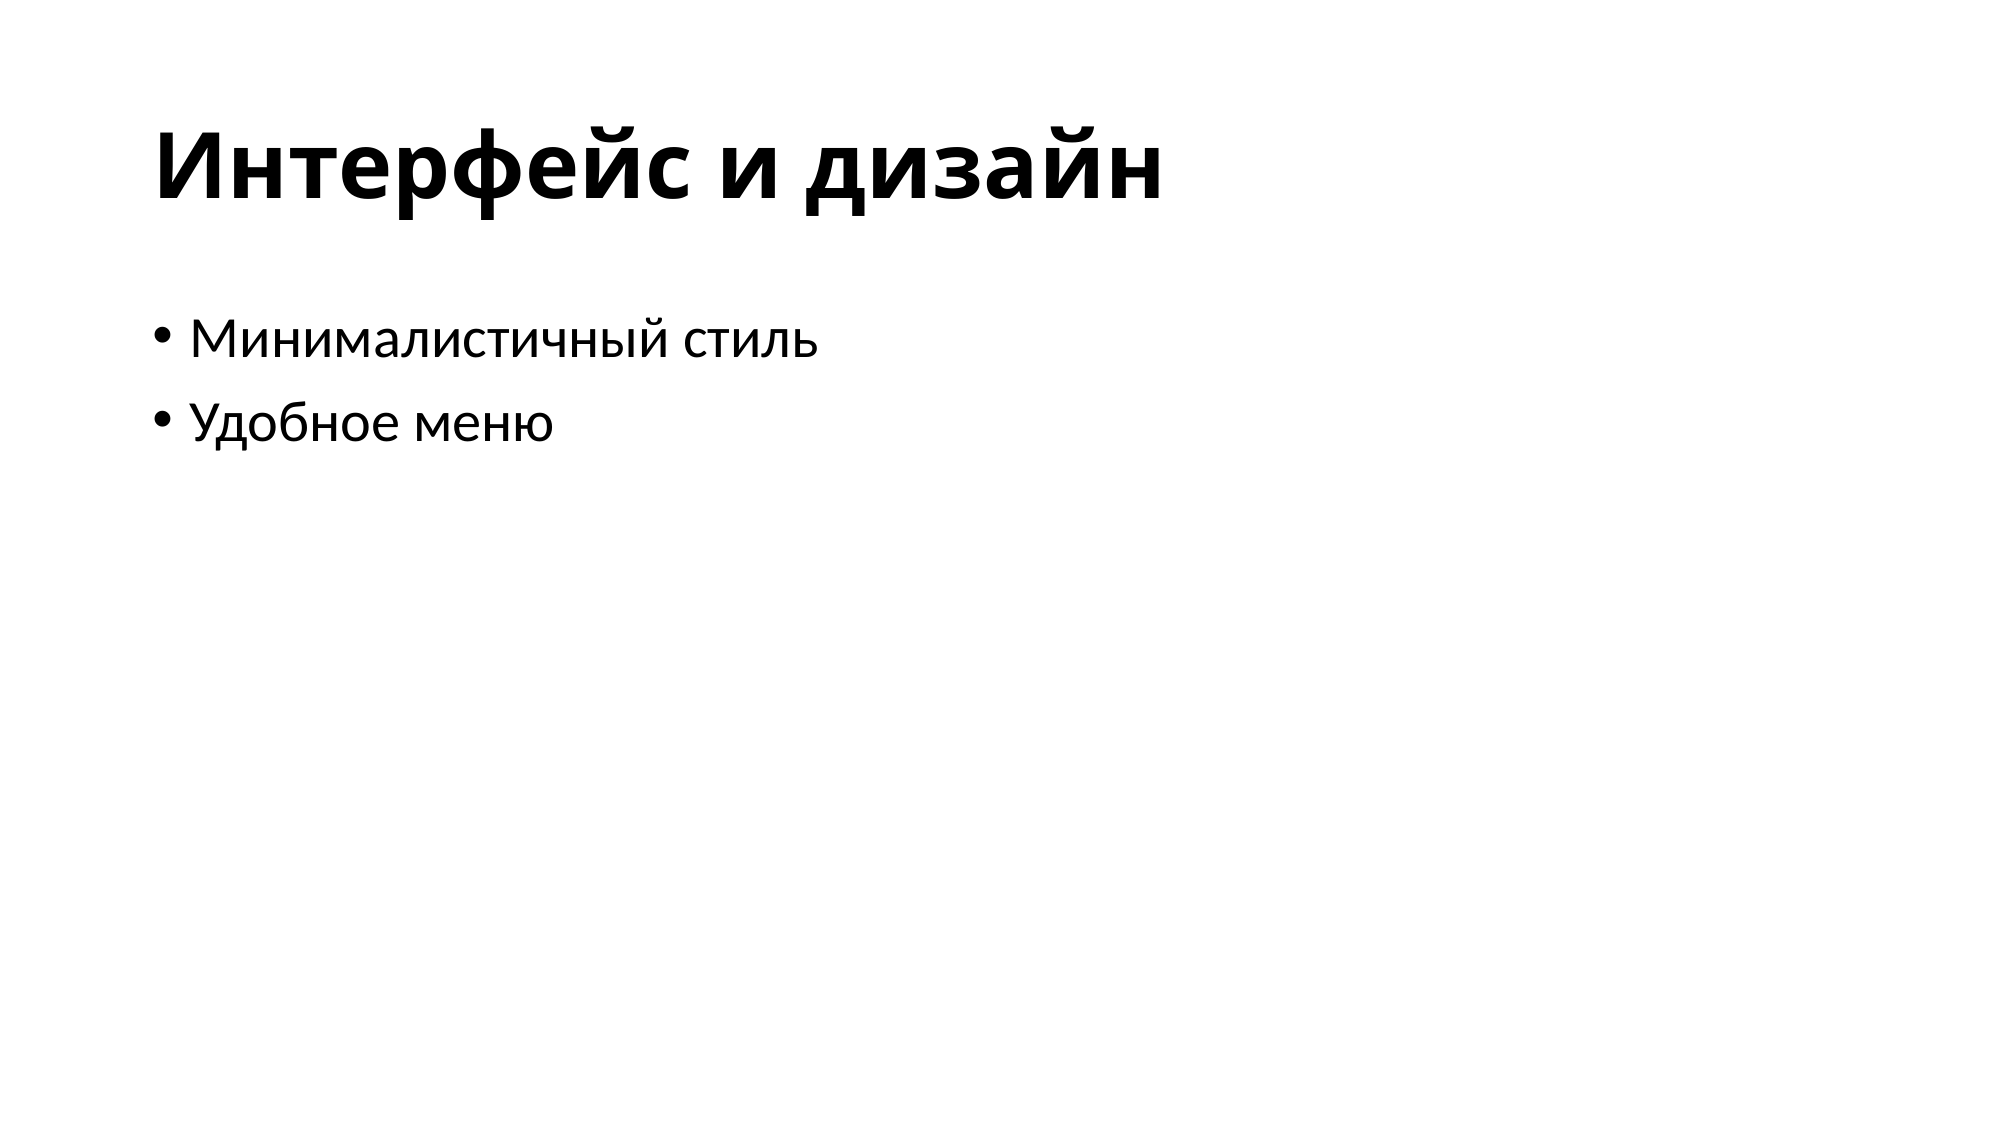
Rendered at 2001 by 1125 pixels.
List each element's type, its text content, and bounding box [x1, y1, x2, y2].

title Интерфейс и дизайн [137, 59, 1863, 278]
list Минималистичный стиль Удобное меню [137, 299, 1863, 1014]
